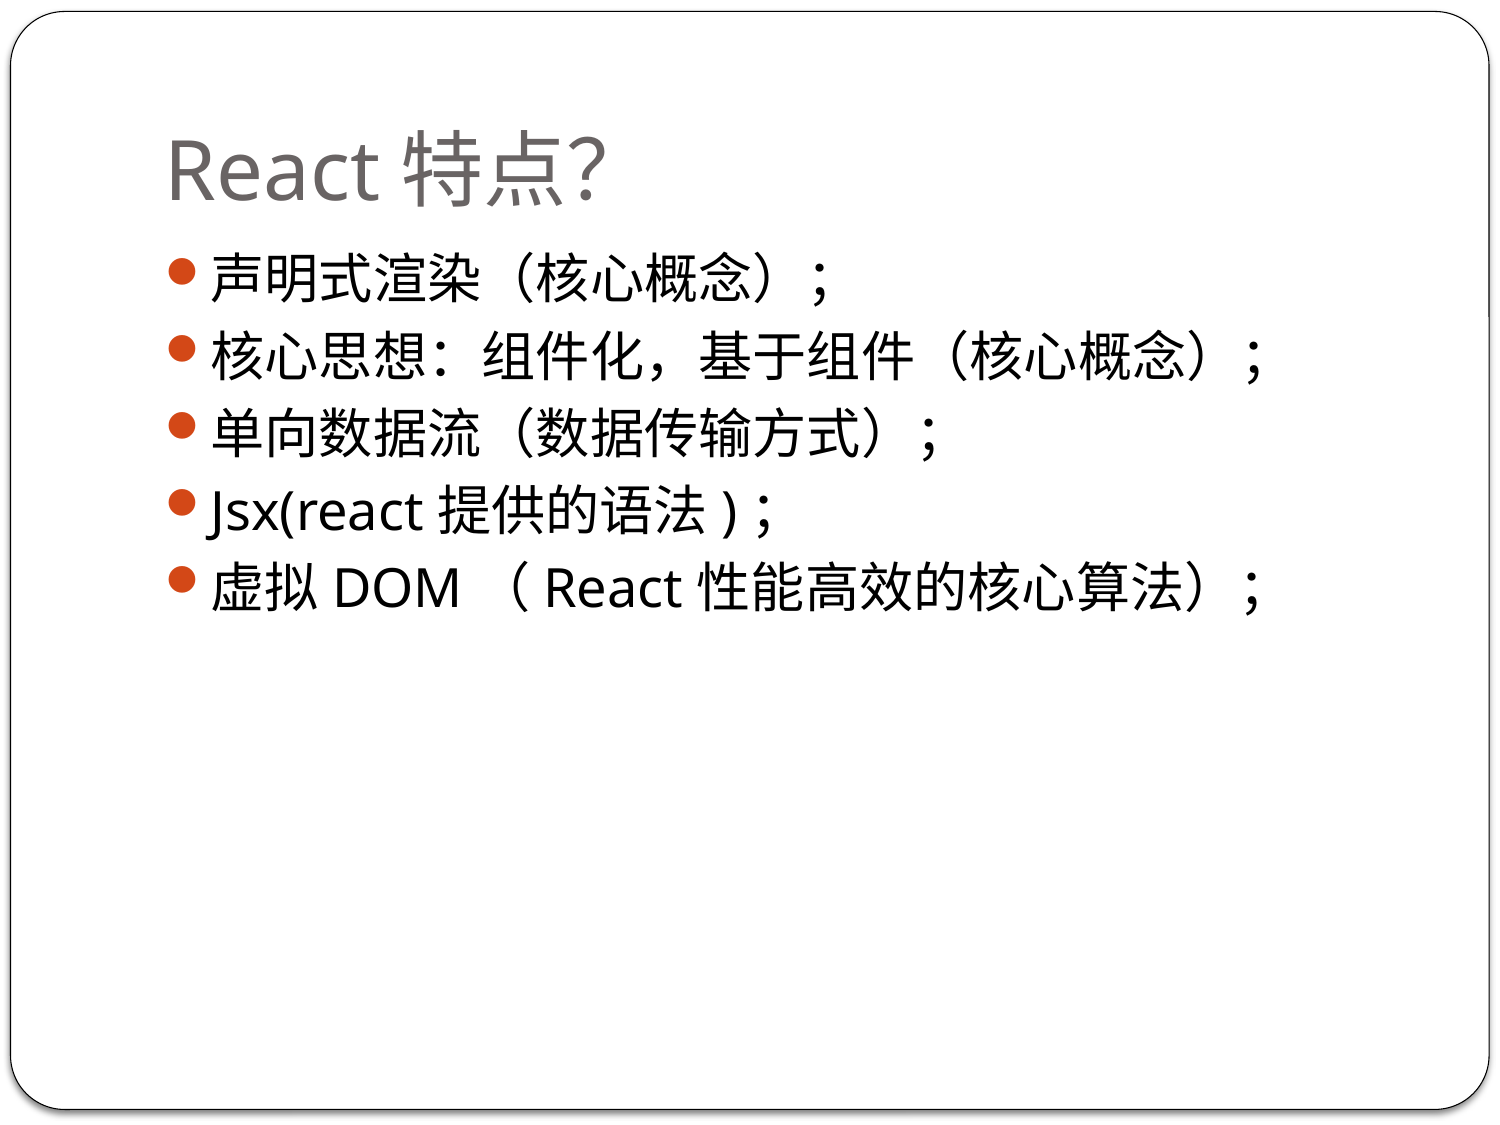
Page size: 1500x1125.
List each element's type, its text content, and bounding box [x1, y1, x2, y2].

title React特点？ [150, 45, 1425, 233]
list 声明式渲染（核心概念）； 核心思想：组件化，基于组件（核心概念）； 单向数据流（数据传输方式）； Jsx(react提供的语法)； 虚拟DOM（React性能高效的核心算法）； [150, 237, 1425, 988]
